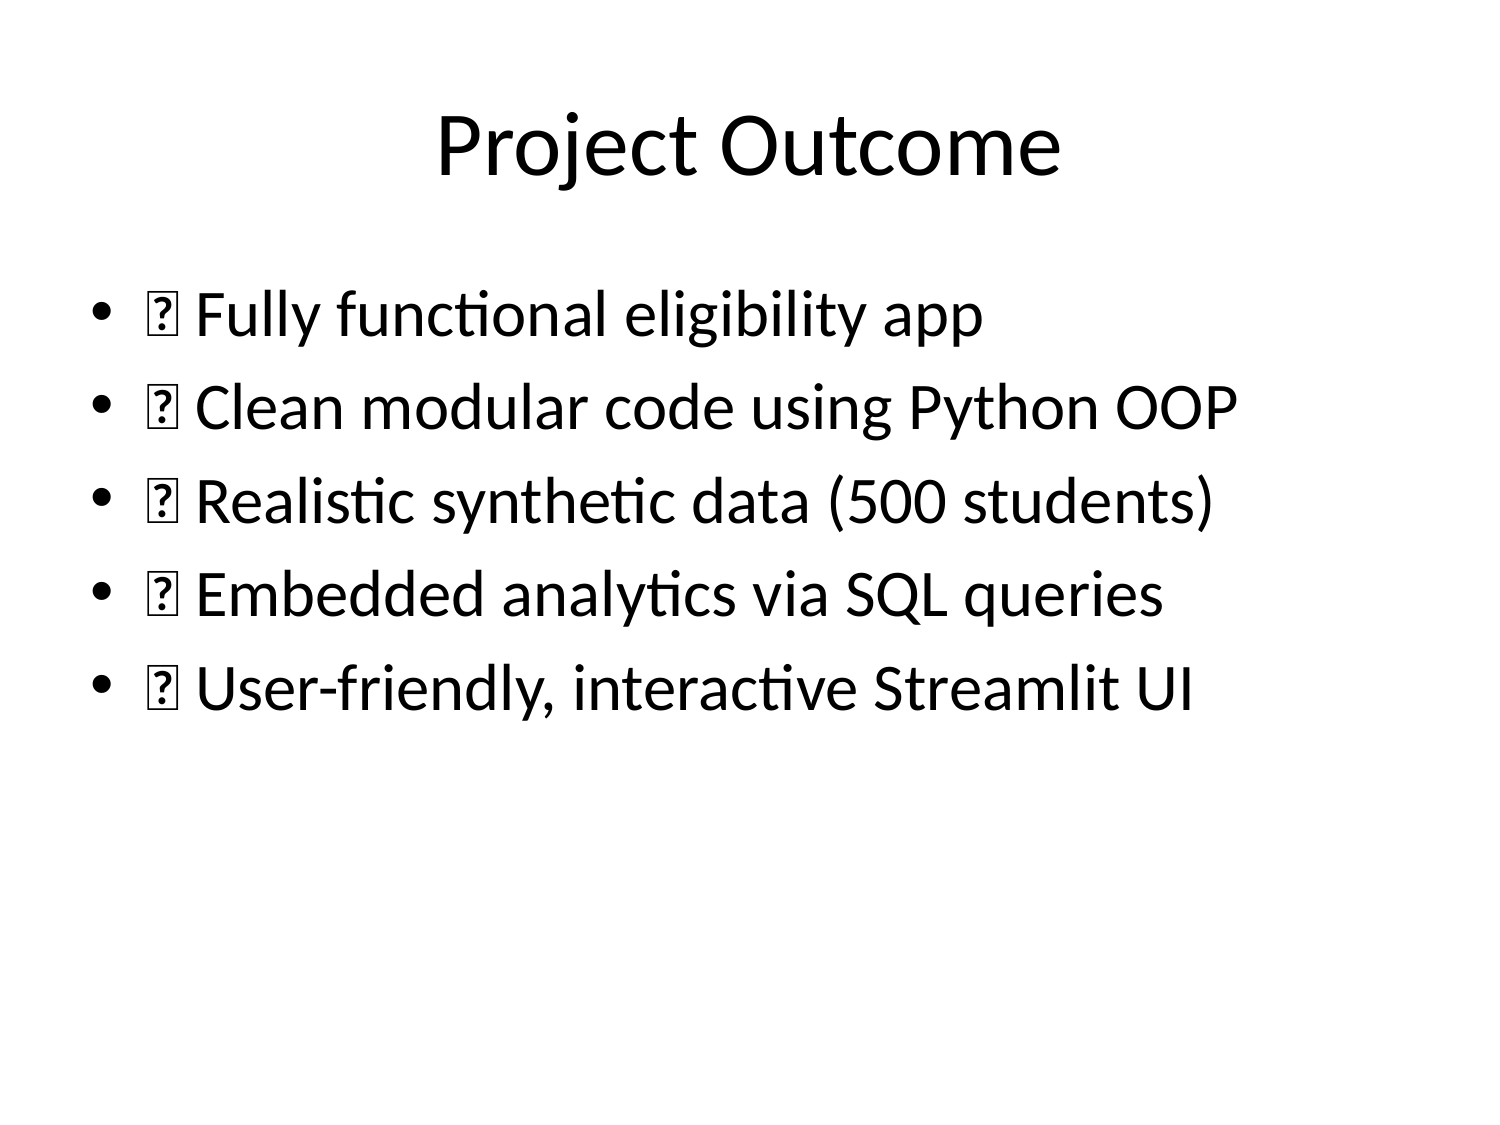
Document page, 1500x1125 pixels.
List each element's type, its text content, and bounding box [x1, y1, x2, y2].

title Project Outcome [75, 45, 1425, 233]
list ✅ Fully functional eligibility app ✅ Clean modular code using Python OOP ✅ Realistic synthetic data (500 students) ✅ Embedded analytics via SQL queries ✅ User-friendly, interactive Streamlit UI [75, 262, 1425, 1005]
